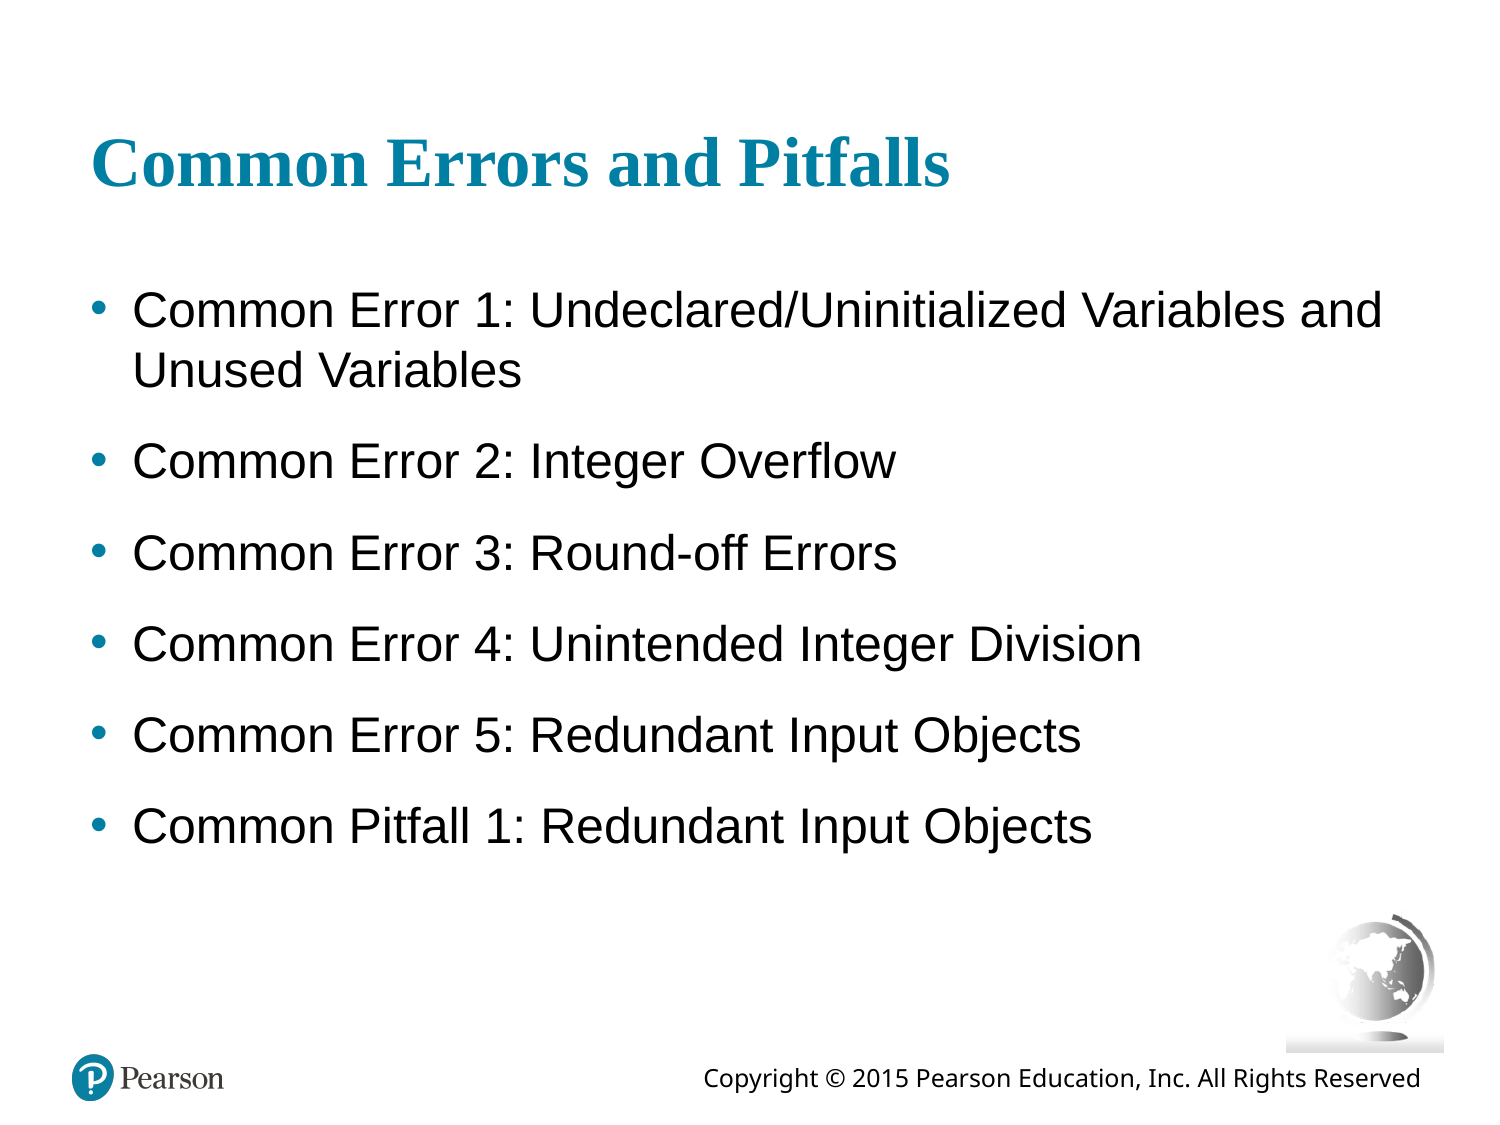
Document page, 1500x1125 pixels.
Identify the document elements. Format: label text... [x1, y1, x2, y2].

list Common Error 1: Undeclared/Uninitialized Variables and Unused Variables Common Error 2: Integer Overflow Common Error 3: Round-off Errors Common Error 4: Unintended Integer Division Common Error 5: Redundant Input Objects Common Pitfall 1: Redundant Input Objects [75, 262, 1426, 1005]
picture [80, 1063, 106, 1088]
picture [72, 1087, 83, 1101]
picture [72, 1054, 88, 1070]
picture [98, 1054, 224, 1101]
picture [1286, 909, 1444, 1053]
title Common Errors and Pitfalls [75, 35, 1425, 216]
